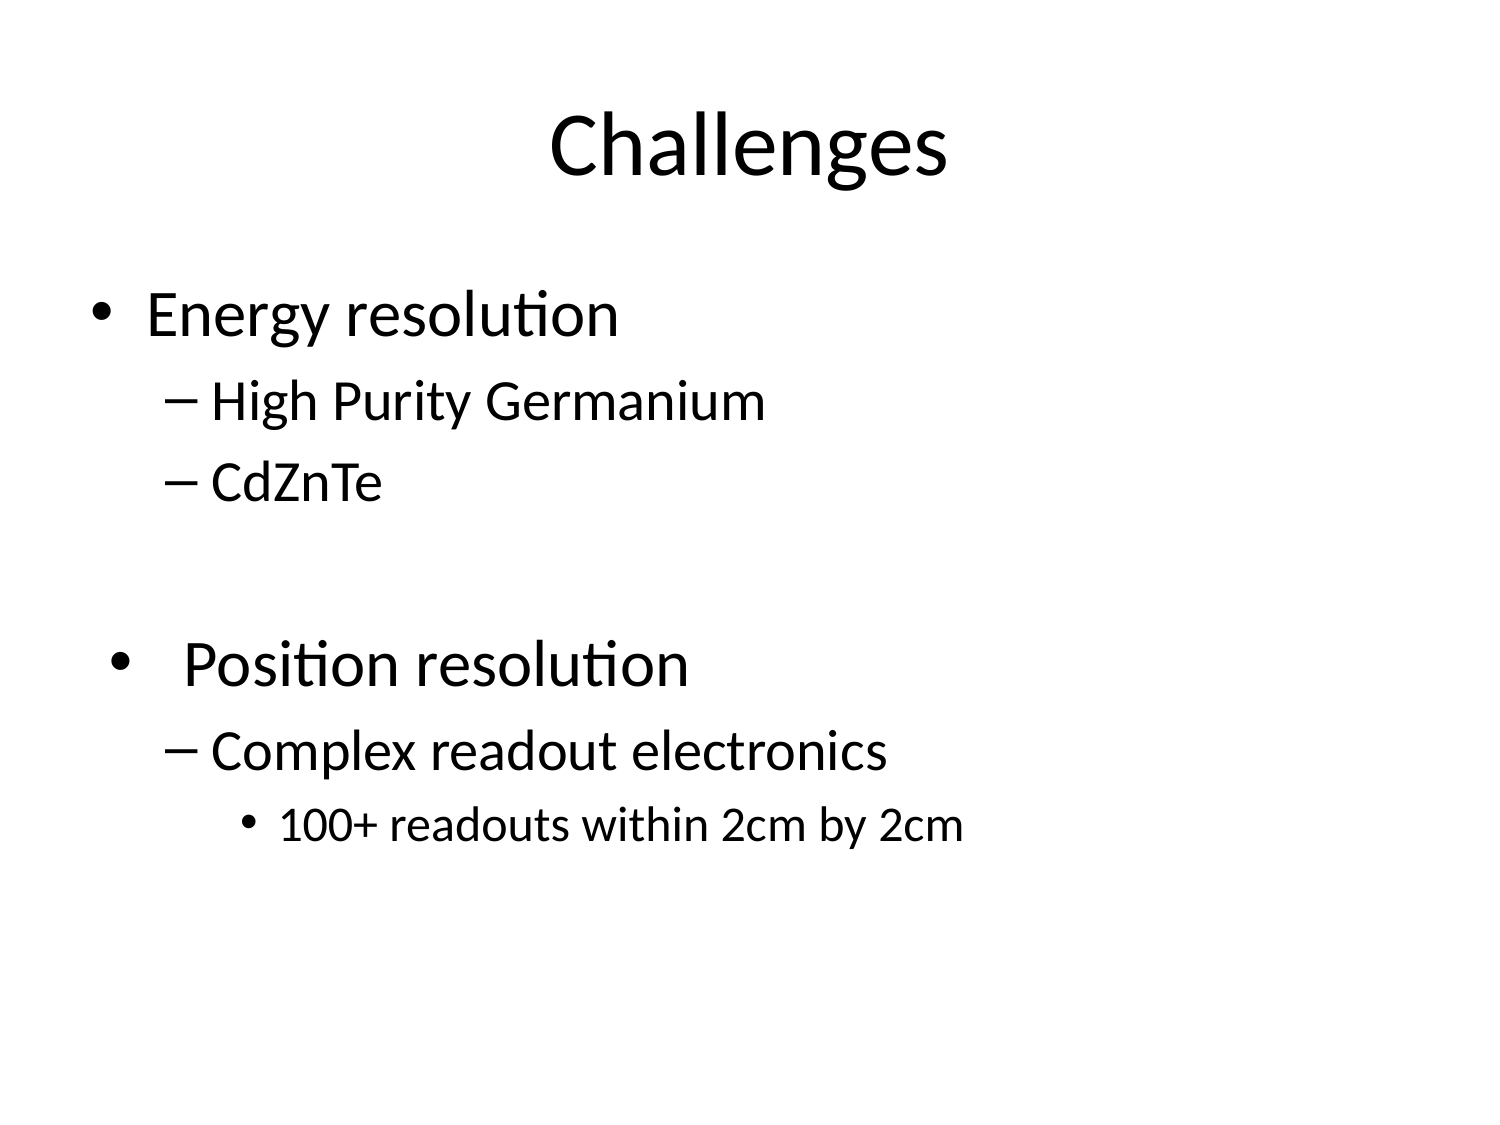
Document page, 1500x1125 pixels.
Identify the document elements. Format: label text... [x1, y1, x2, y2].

title Challenges [75, 45, 1425, 233]
list Energy resolution High Purity Germanium CdZnTe Position resolution Complex readout electronics 100+ readouts within 2cm by 2cm [75, 262, 1425, 1005]
